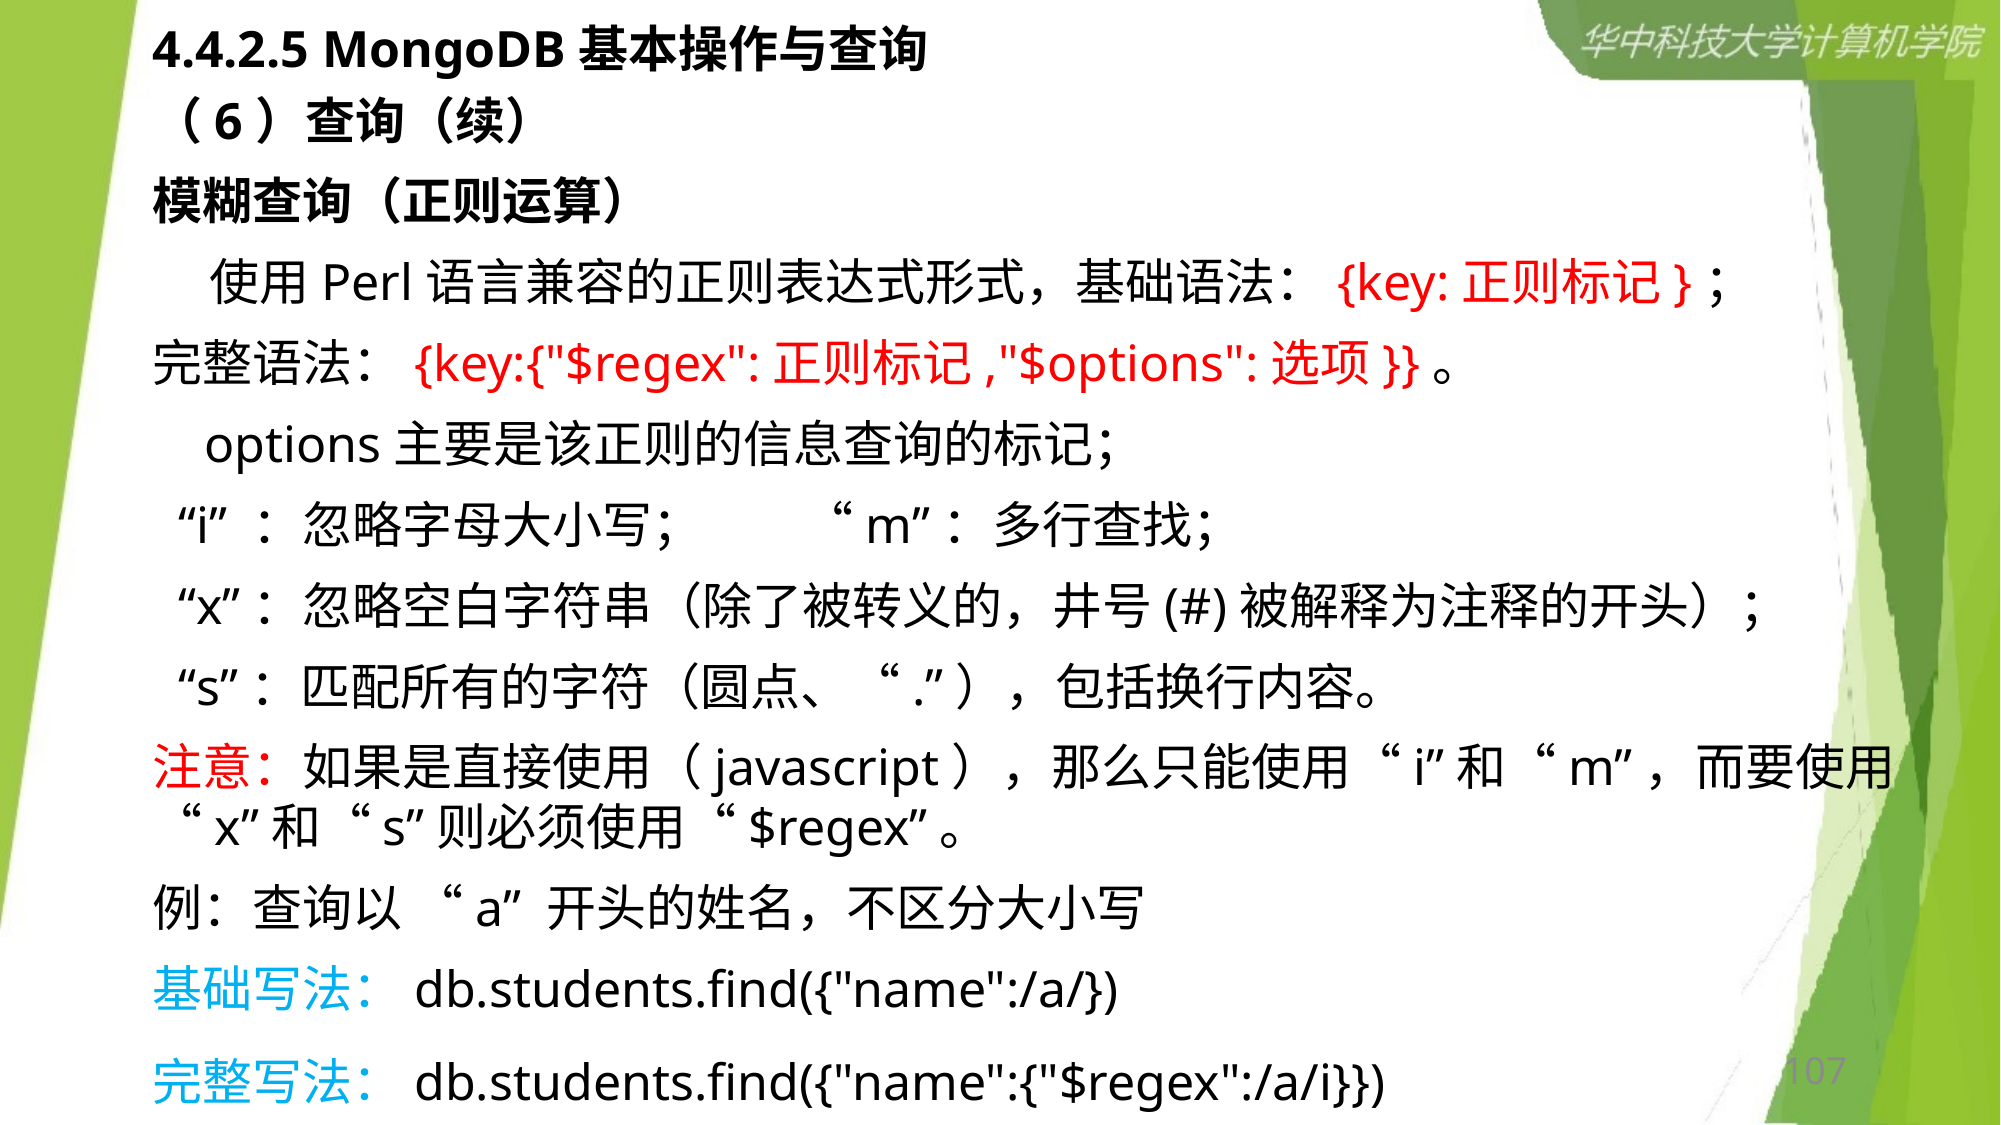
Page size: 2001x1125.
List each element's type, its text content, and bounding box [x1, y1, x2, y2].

picture [0, 0, 2001, 1125]
list （6）查询（续） 模糊查询（正则运算） 使用Perl语言兼容的正则表达式形式，基础语法：{key:正则标记}； 完整语法：{key:{"$regex":正则标记,"$options":选项}}。 options主要是该正则的信息查询的标记； “i” ：忽略字母大小写； “m”：多行查找； “x”：忽略空白字符串（除了被转义的，井号(#)被解释为注释的开头）； “s”：匹配所有的字符（圆点、“.”），包括换行内容。 注意：如果是直接使用（javascript），那么只能使用“i”和“m”，而要使用“x”和“s”则必须使用“$regex”。 例：查询以 “a” 开头的姓名，不区分大小写 基础写法：db.students.find({"name":/a/}) 完整写法：db.students.find({"name":{"$regex":/a/i}}) [137, 81, 1957, 1103]
slide_number 107 [1412, 1042, 1863, 1103]
title 4.4.2.5 MongoDB基本操作与查询 [137, 0, 1863, 81]
